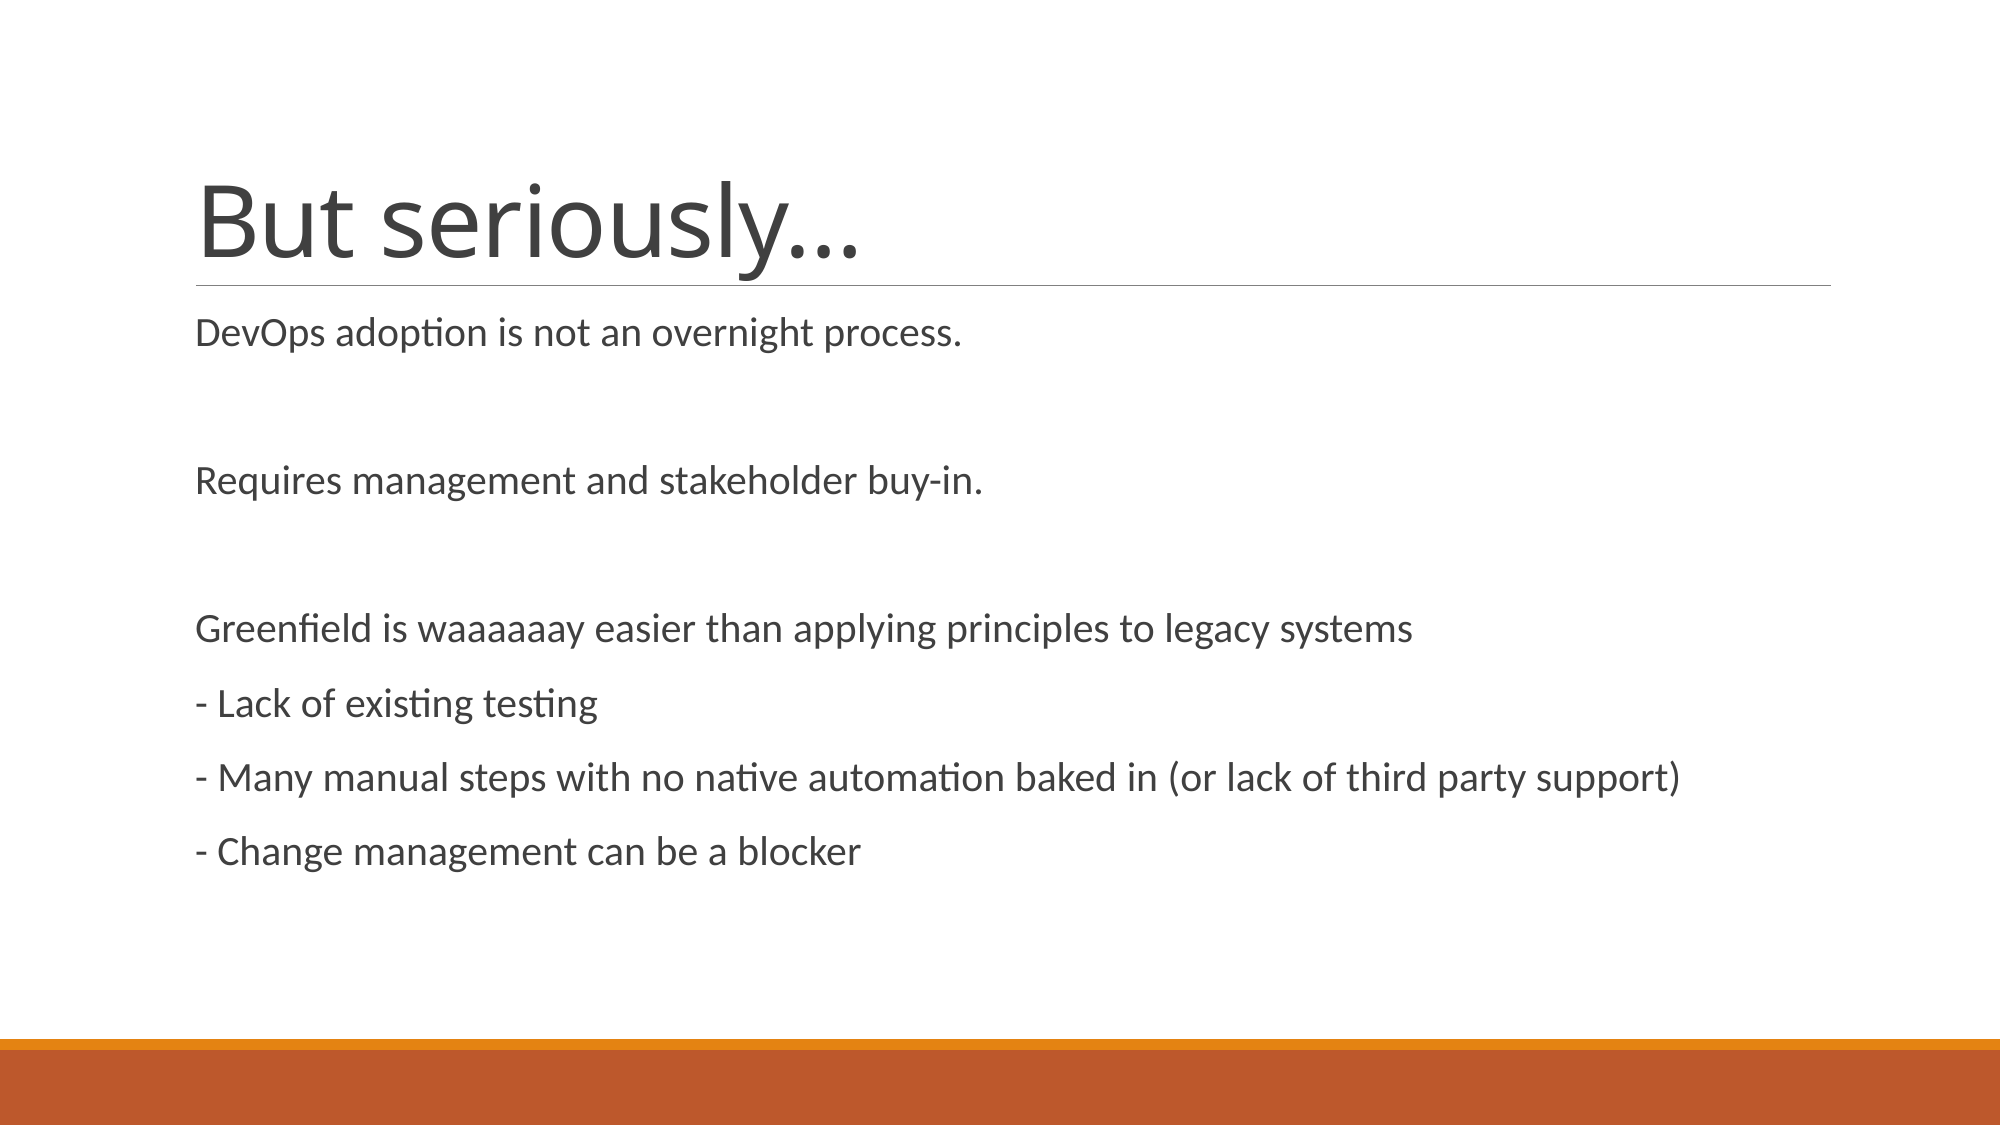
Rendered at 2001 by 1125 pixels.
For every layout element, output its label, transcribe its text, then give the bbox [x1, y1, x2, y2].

title But seriously… [180, 47, 1830, 285]
list DevOps adoption is not an overnight process. Requires management and stakeholder buy-in. Greenfield is waaaaaay easier than applying principles to legacy systems - Lack of existing testing - Many manual steps with no native automation baked in (or lack of third party support) - Change management can be a blocker [180, 302, 1830, 963]
